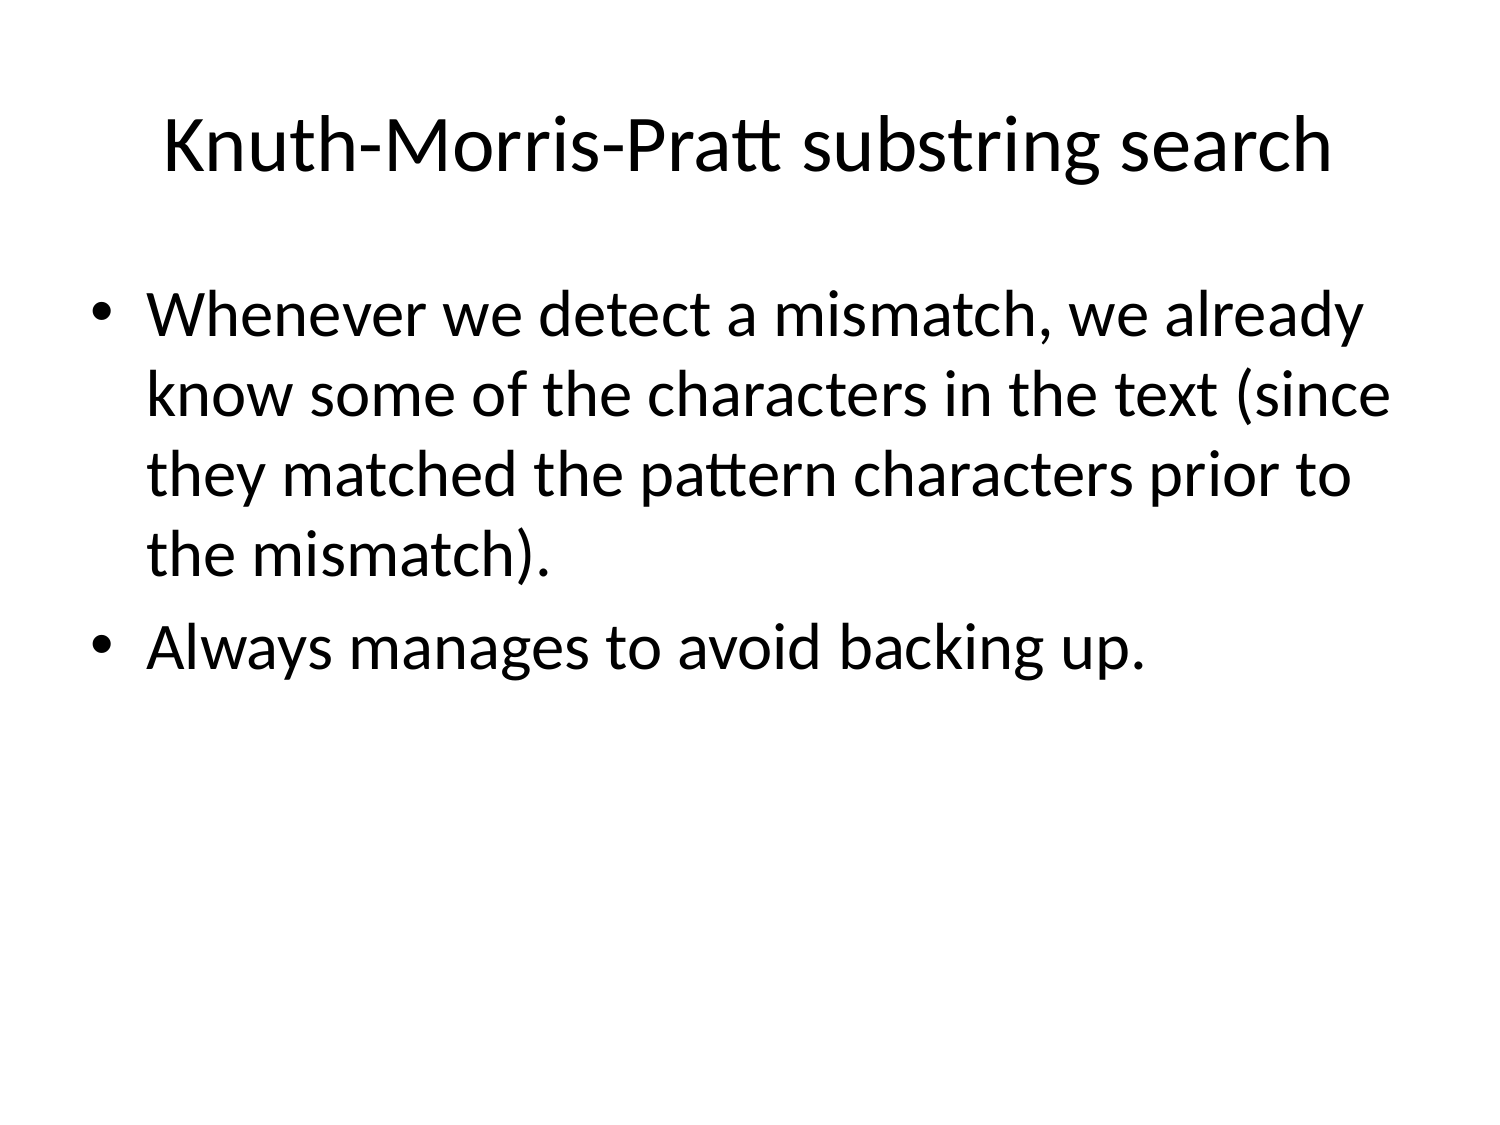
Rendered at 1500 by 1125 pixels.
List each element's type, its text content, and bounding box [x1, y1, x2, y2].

title Knuth-Morris-Pratt substring search [75, 45, 1425, 233]
list Whenever we detect a mismatch, we already know some of the characters in the text (since they matched the pattern characters prior to the mismatch). Always manages to avoid backing up. [75, 262, 1425, 1005]
